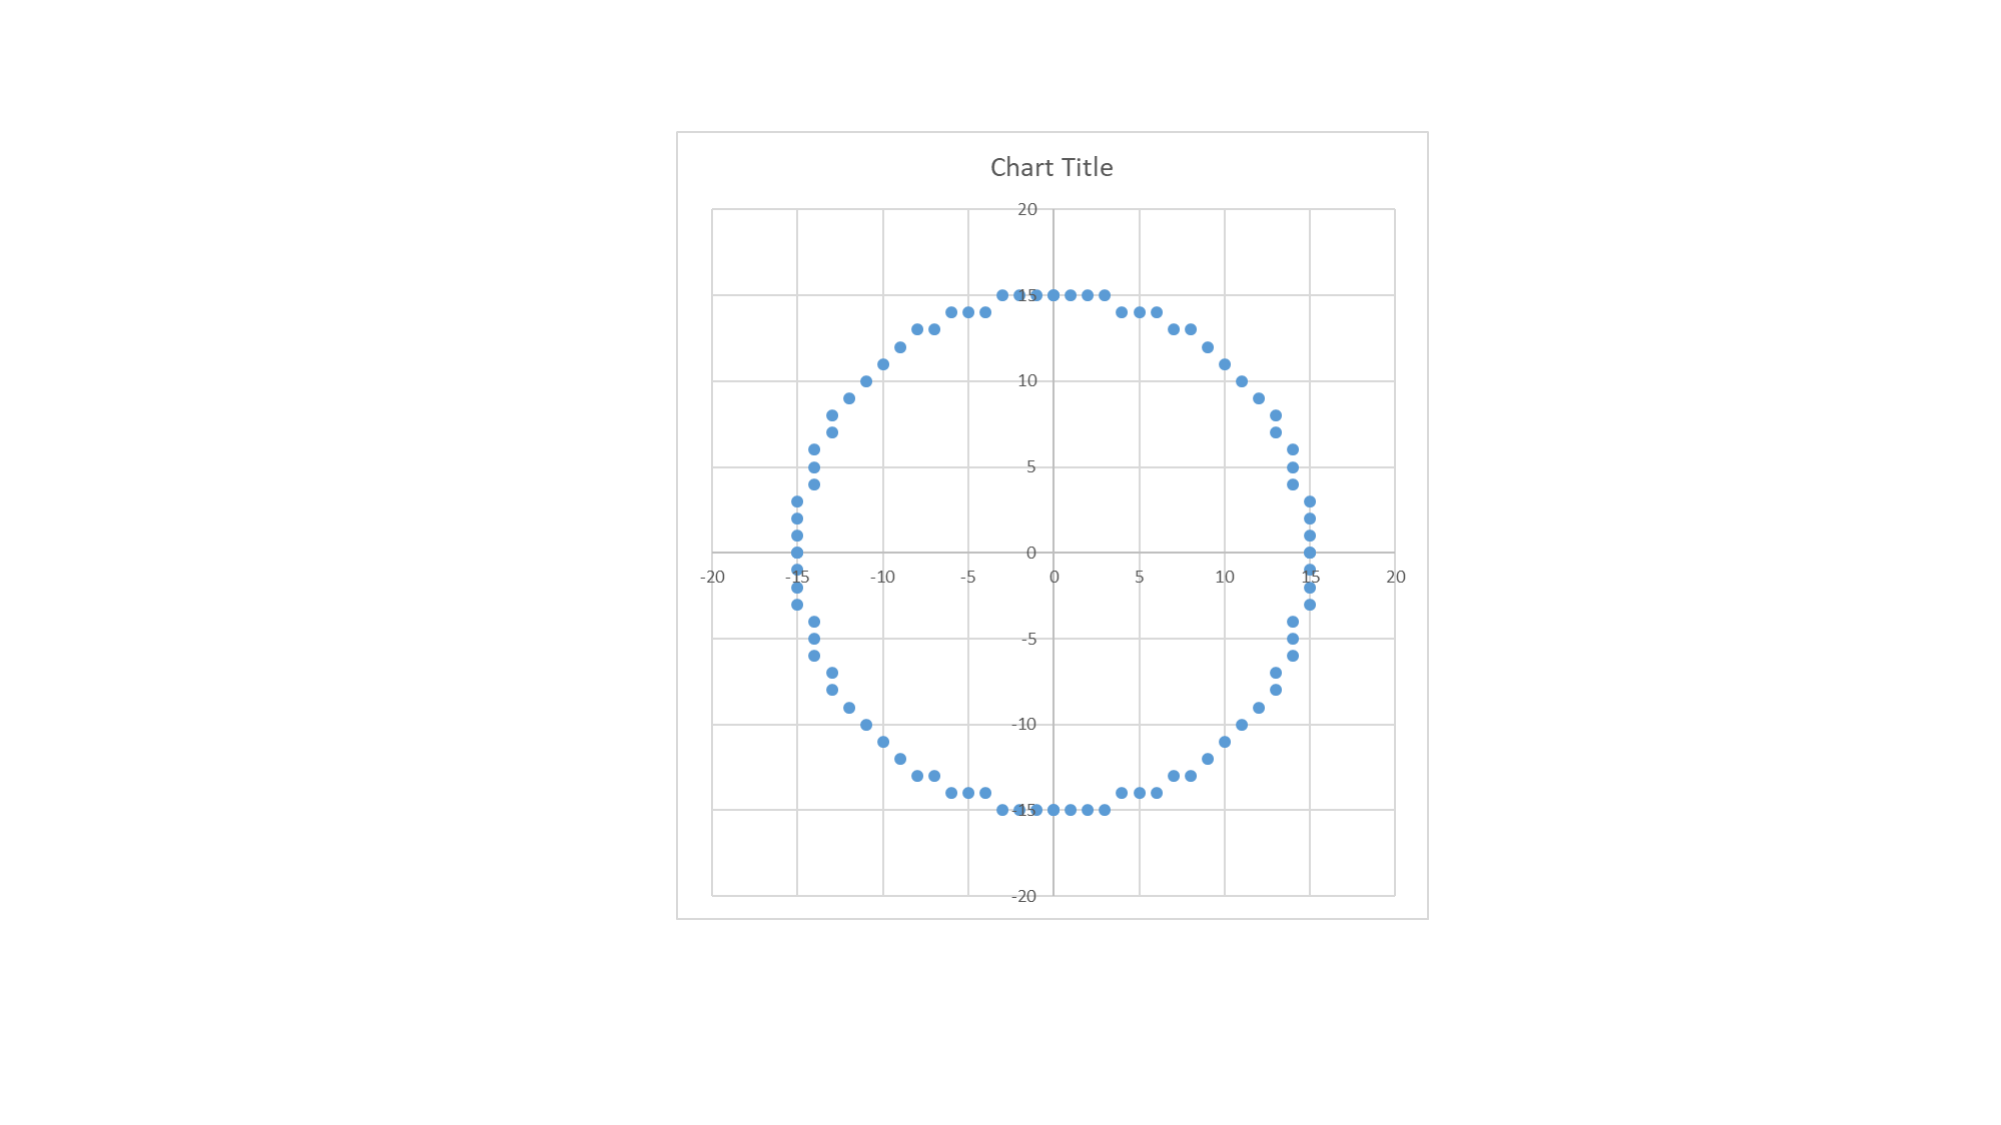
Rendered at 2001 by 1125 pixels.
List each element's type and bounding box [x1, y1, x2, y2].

picture [676, 131, 1429, 920]
